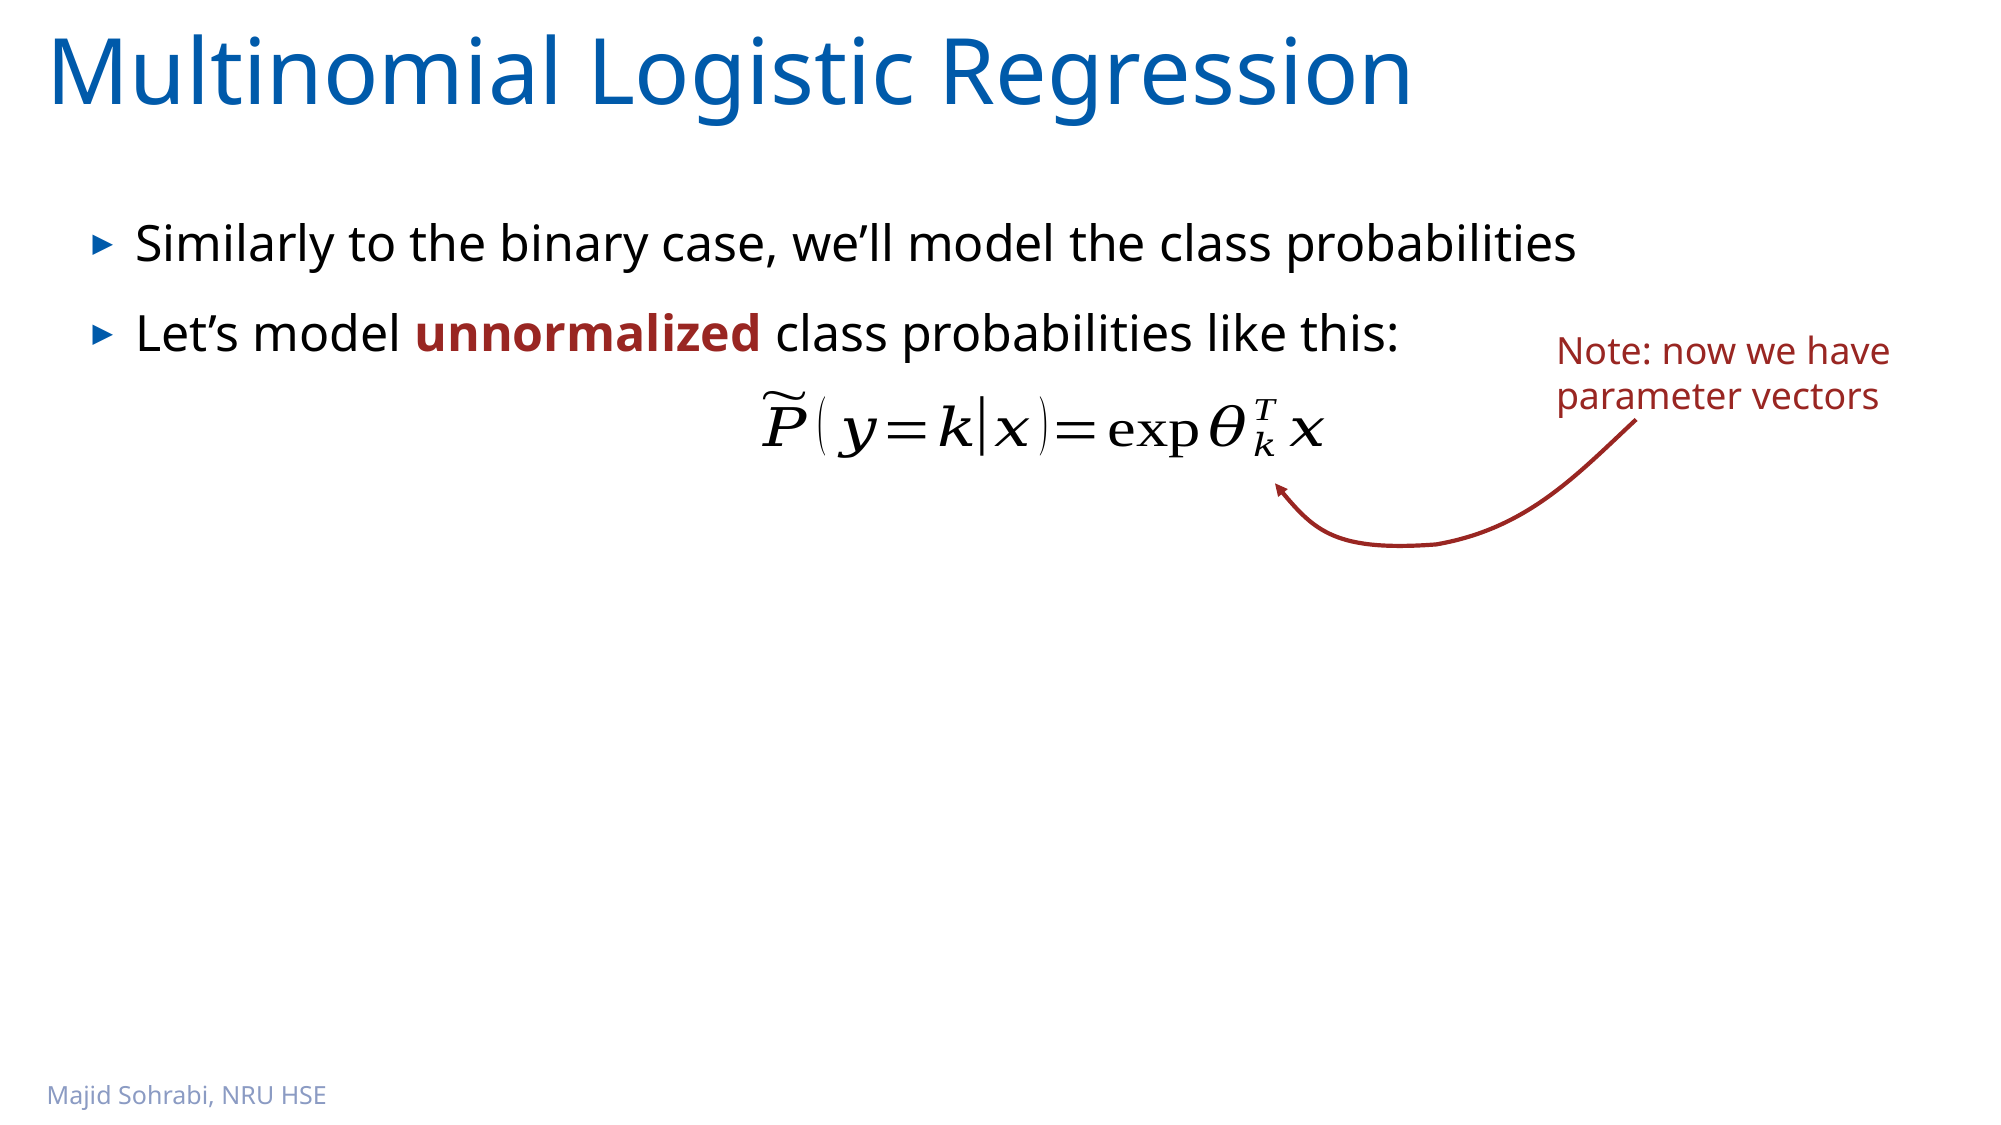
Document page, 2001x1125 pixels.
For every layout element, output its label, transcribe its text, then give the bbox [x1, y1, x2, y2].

title Multinomial Logistic Regression [31, 11, 1969, 138]
footer Majid Sohrabi, NRU HSE [31, 1065, 650, 1125]
text_box [1275, 418, 1637, 547]
text_box Similarly to the binary case, we’ll model the class probabilities Let’s model unnormalized class probabilities like this: [66, 189, 1935, 383]
